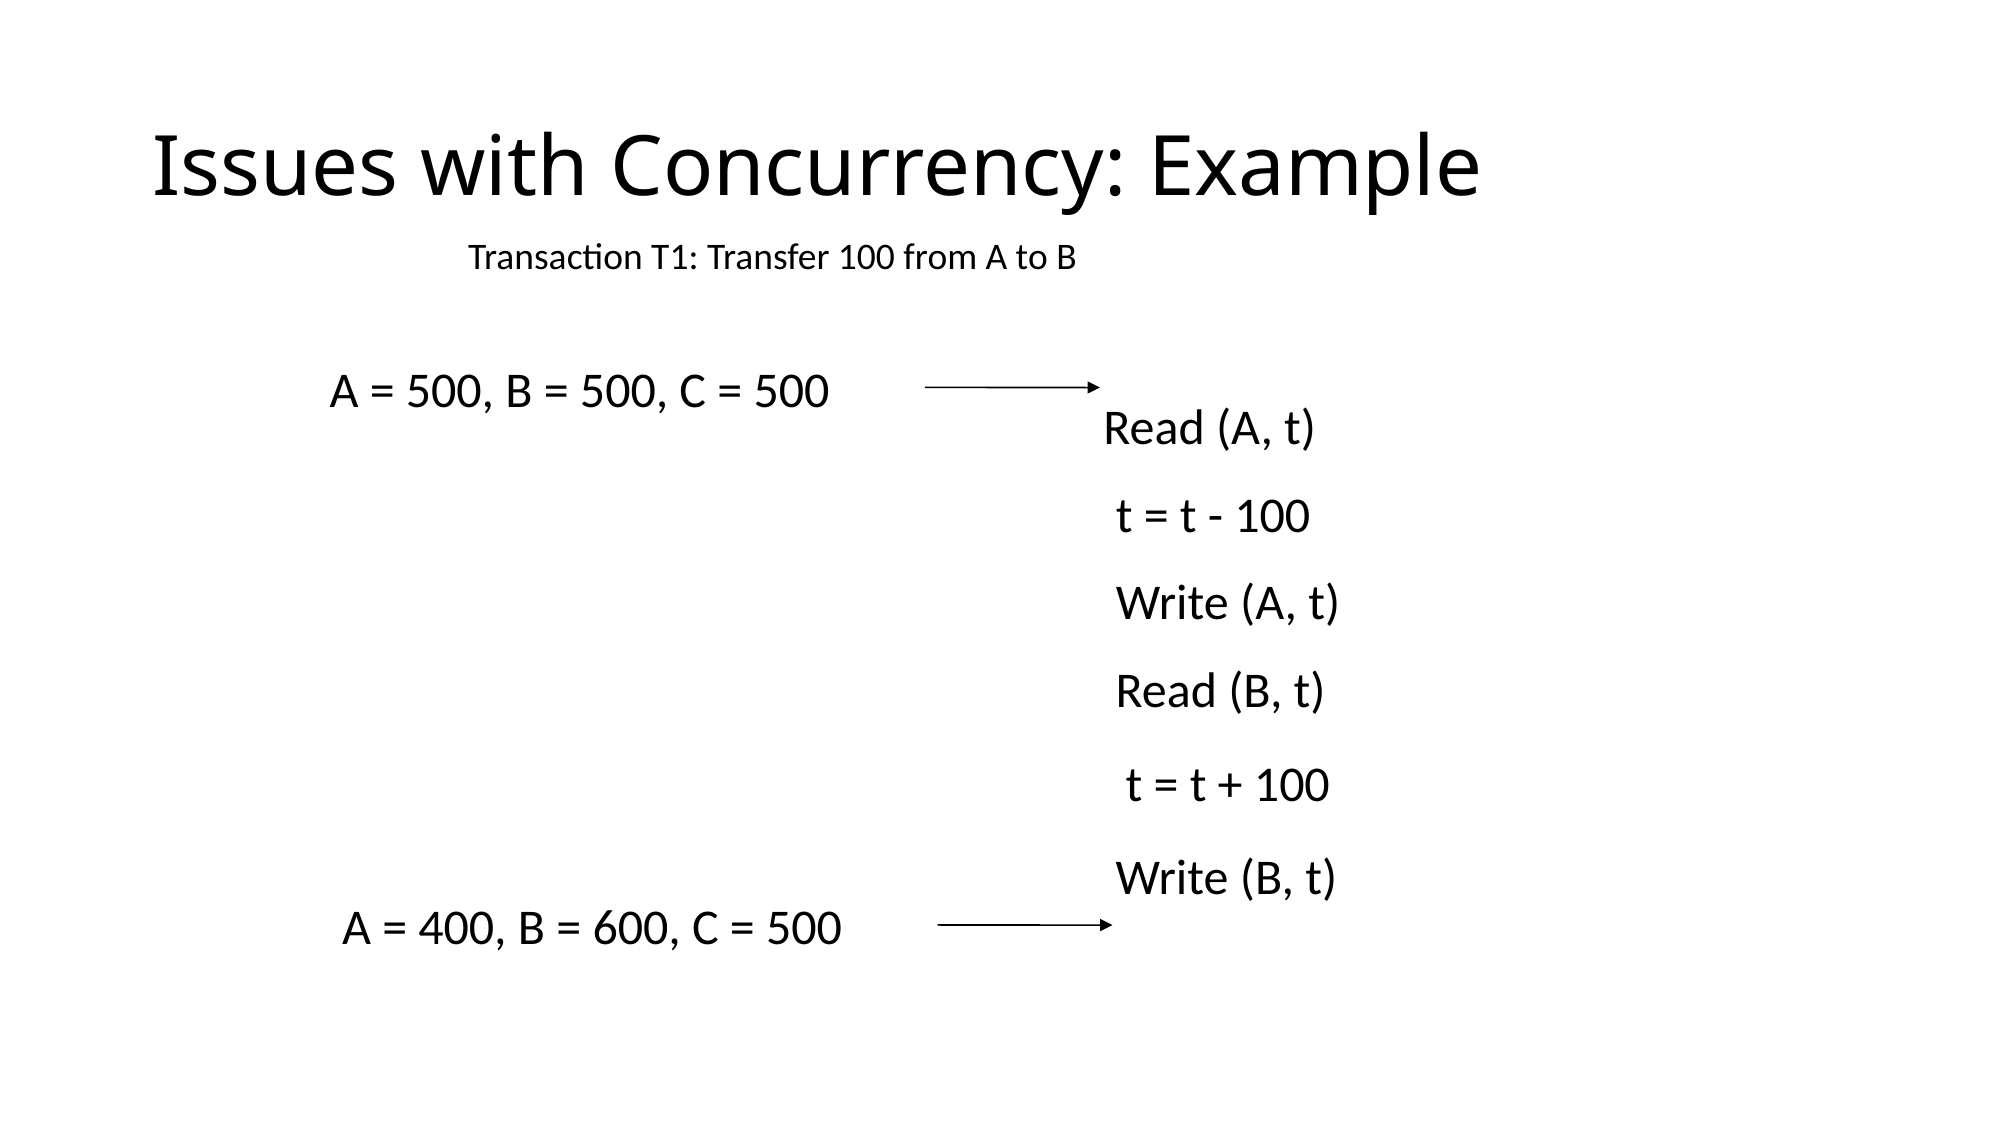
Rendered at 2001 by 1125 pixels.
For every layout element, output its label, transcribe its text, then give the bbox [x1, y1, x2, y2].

text_box Transaction T1: Transfer 100 from A to B [453, 224, 1093, 285]
text_box Write (B, t) [1100, 837, 1353, 913]
text_box Write (A, t) [1101, 562, 1367, 638]
text_box [924, 381, 1100, 394]
title Issues with Concurrency: Example [137, 59, 1863, 278]
text_box Read (A, t) [1088, 387, 1332, 463]
text_box t = t + 100 [1110, 743, 1345, 819]
text_box [937, 918, 1113, 932]
text_box Read (B, t) [1100, 649, 1341, 725]
text_box t = t - 100 [1101, 474, 1326, 550]
text_box A = 500, B = 500, C = 500 [314, 349, 845, 425]
text_box A = 400, B = 600, C = 500 [327, 887, 858, 963]
